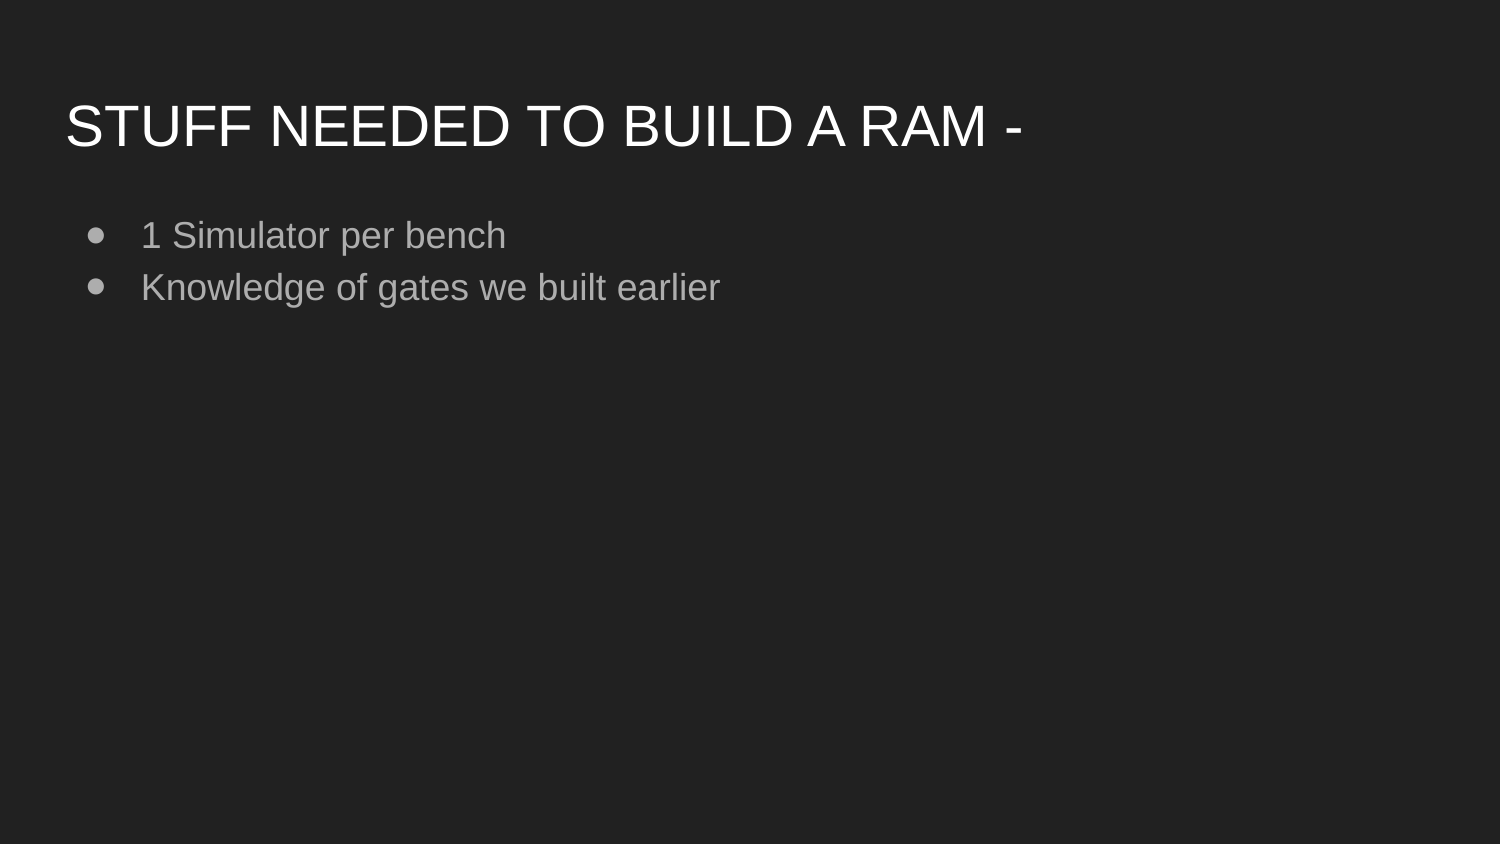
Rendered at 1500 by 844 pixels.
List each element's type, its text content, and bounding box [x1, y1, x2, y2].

text_box 1 Simulator per bench Knowledge of gates we built earlier [51, 189, 1449, 750]
text_box STUFF NEEDED TO BUILD A RAM - [51, 72, 1449, 167]
